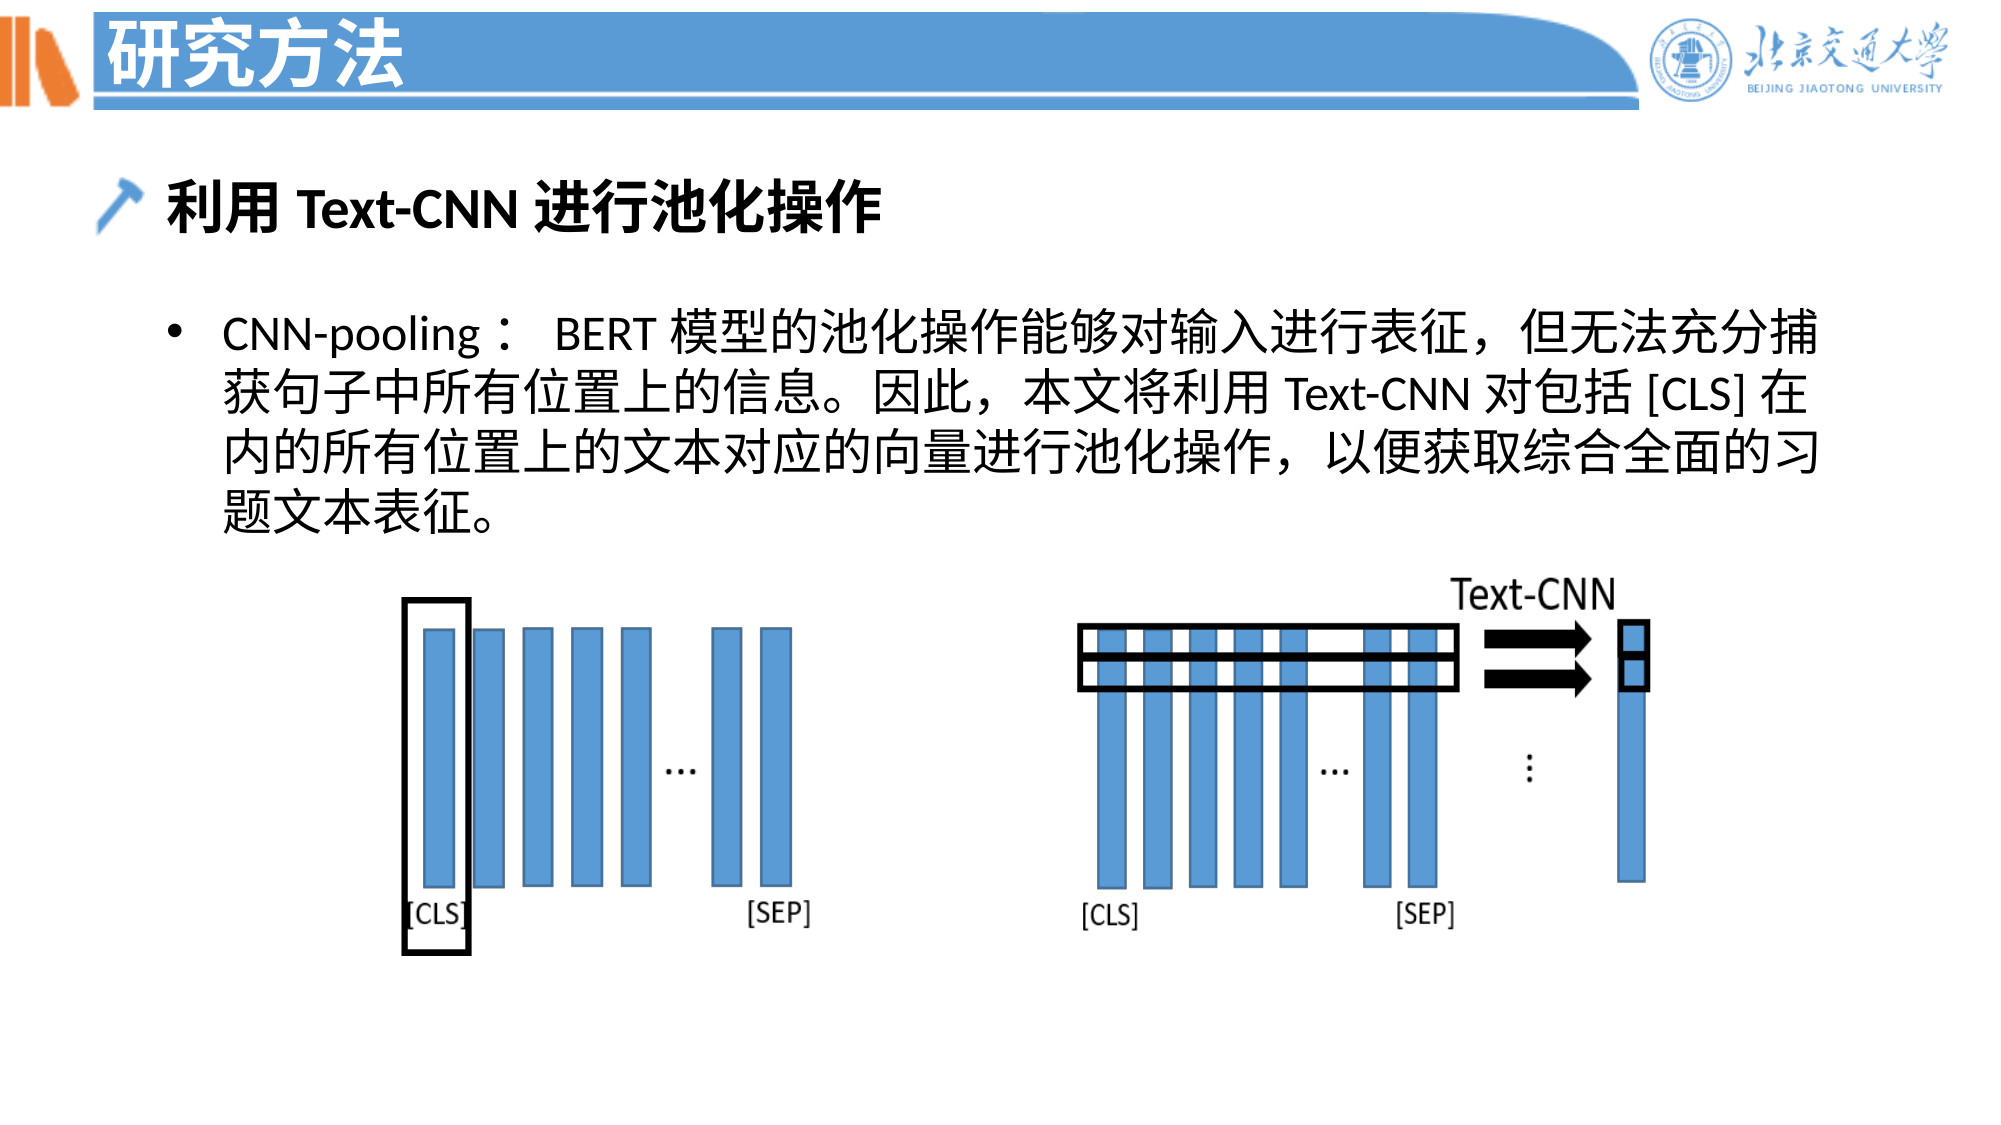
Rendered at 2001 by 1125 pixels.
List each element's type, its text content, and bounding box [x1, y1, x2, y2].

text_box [0, 6, 1953, 116]
picture [1062, 569, 1668, 956]
picture [92, 169, 152, 243]
text_box 利用Text-CNN进行池化操作 CNN-pooling：BERT模型的池化操作能够对输入进行表征，但无法充分捕获句子中所有位置上的信息。因此，本文将利用Text-CNN对包括[CLS]在内的所有位置上的文本对应的向量进行池化操作，以便获取综合全面的习题文本表征。 [151, 163, 1867, 548]
picture [385, 597, 847, 956]
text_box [720, 387, 871, 421]
